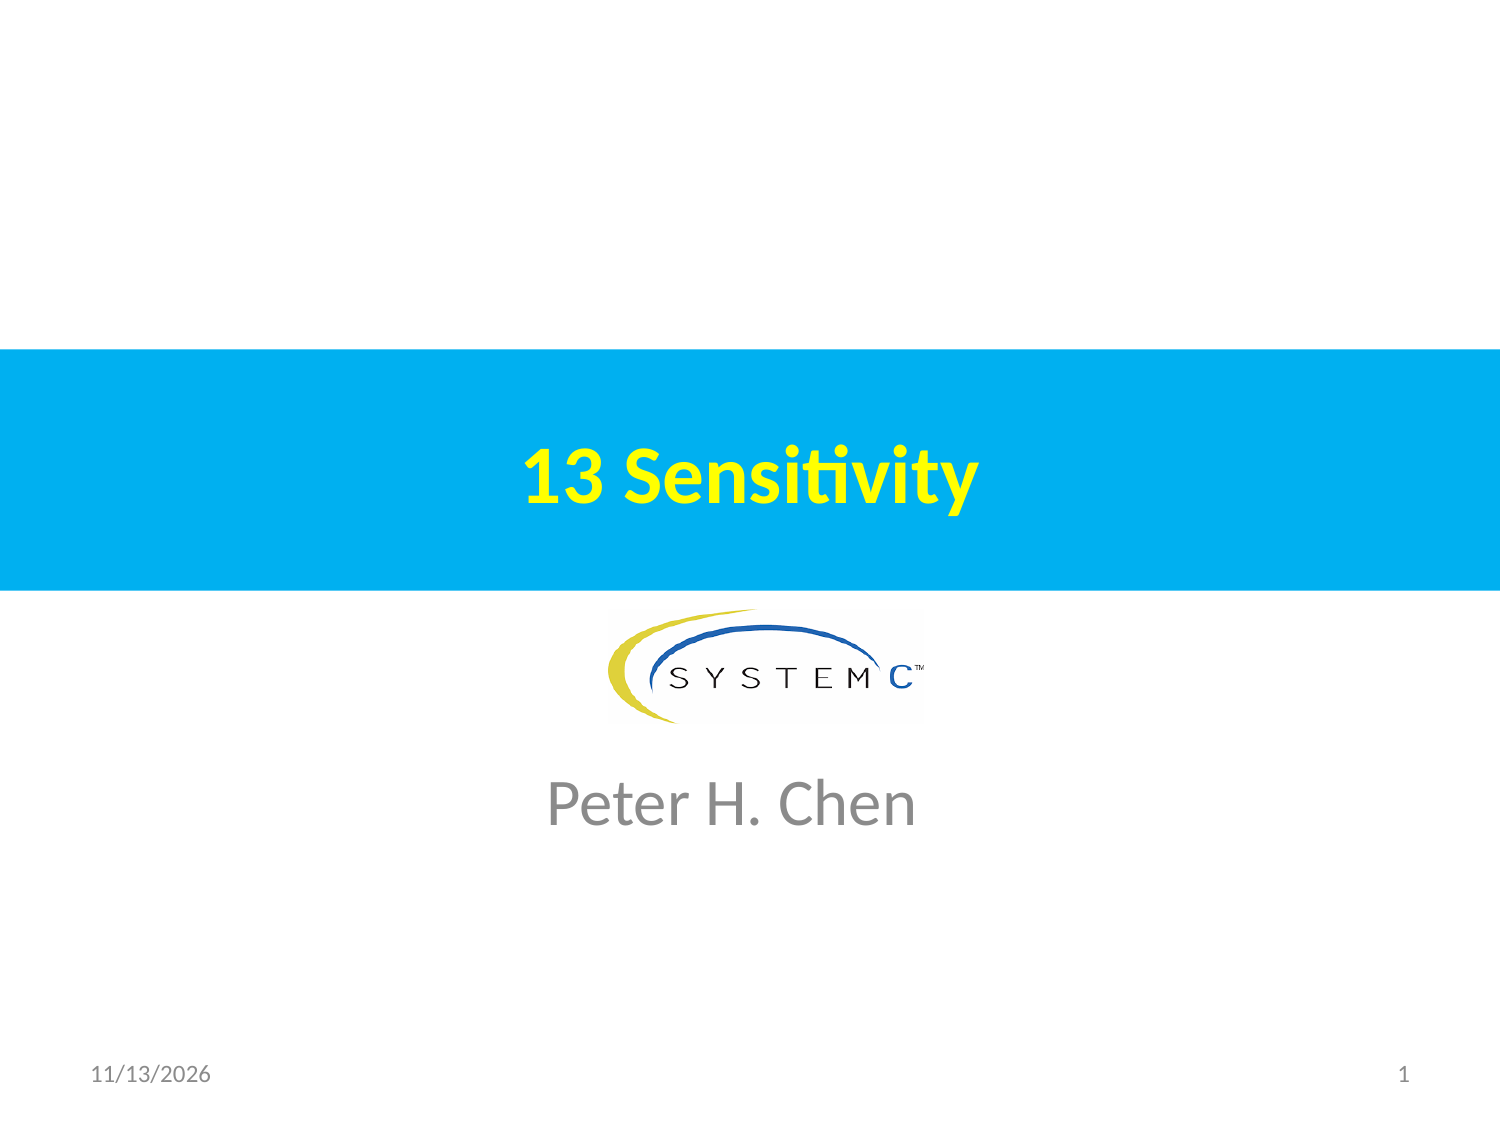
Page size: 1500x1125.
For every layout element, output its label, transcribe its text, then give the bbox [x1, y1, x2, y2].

slide_number 1 [1074, 1042, 1425, 1103]
subtitle Peter H. Chen [206, 751, 1257, 866]
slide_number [75, 1042, 425, 1103]
picture [608, 609, 924, 724]
title 13 Sensitivity [0, 349, 1500, 591]
